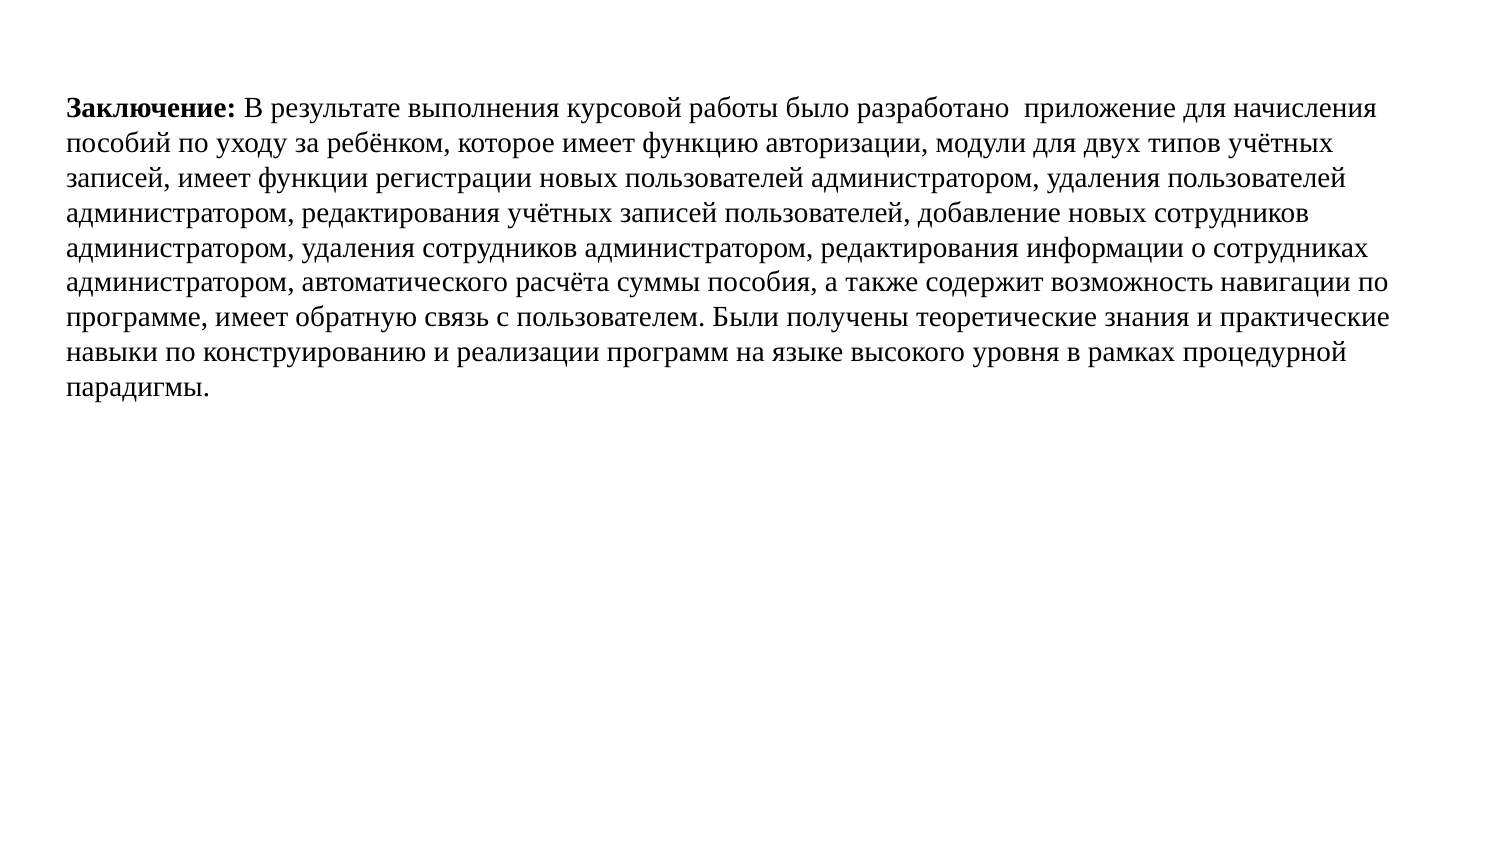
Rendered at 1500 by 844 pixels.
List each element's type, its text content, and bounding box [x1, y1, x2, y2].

title Заключение: В результате выполнения курсовой работы было разработано приложение для начисления пособий по уходу за ребёнком, которое имеет функцию авторизации, модули для двух типов учётных записей, имеет функции регистрации новых пользователей администратором, удаления пользователей администратором, редактирования учётных записей пользователей, добавление новых сотрудников администратором, удаления сотрудников администратором, редактирования информации о сотрудниках администратором, автоматического расчёта суммы пособия, а также содержит возможность навигации по программе, имеет обратную связь с пользователем. Были получены теоретические знания и практические навыки по конструированию и реализации программ на языке высокого уровня в рамках процедурной парадигмы. [51, 72, 1449, 827]
